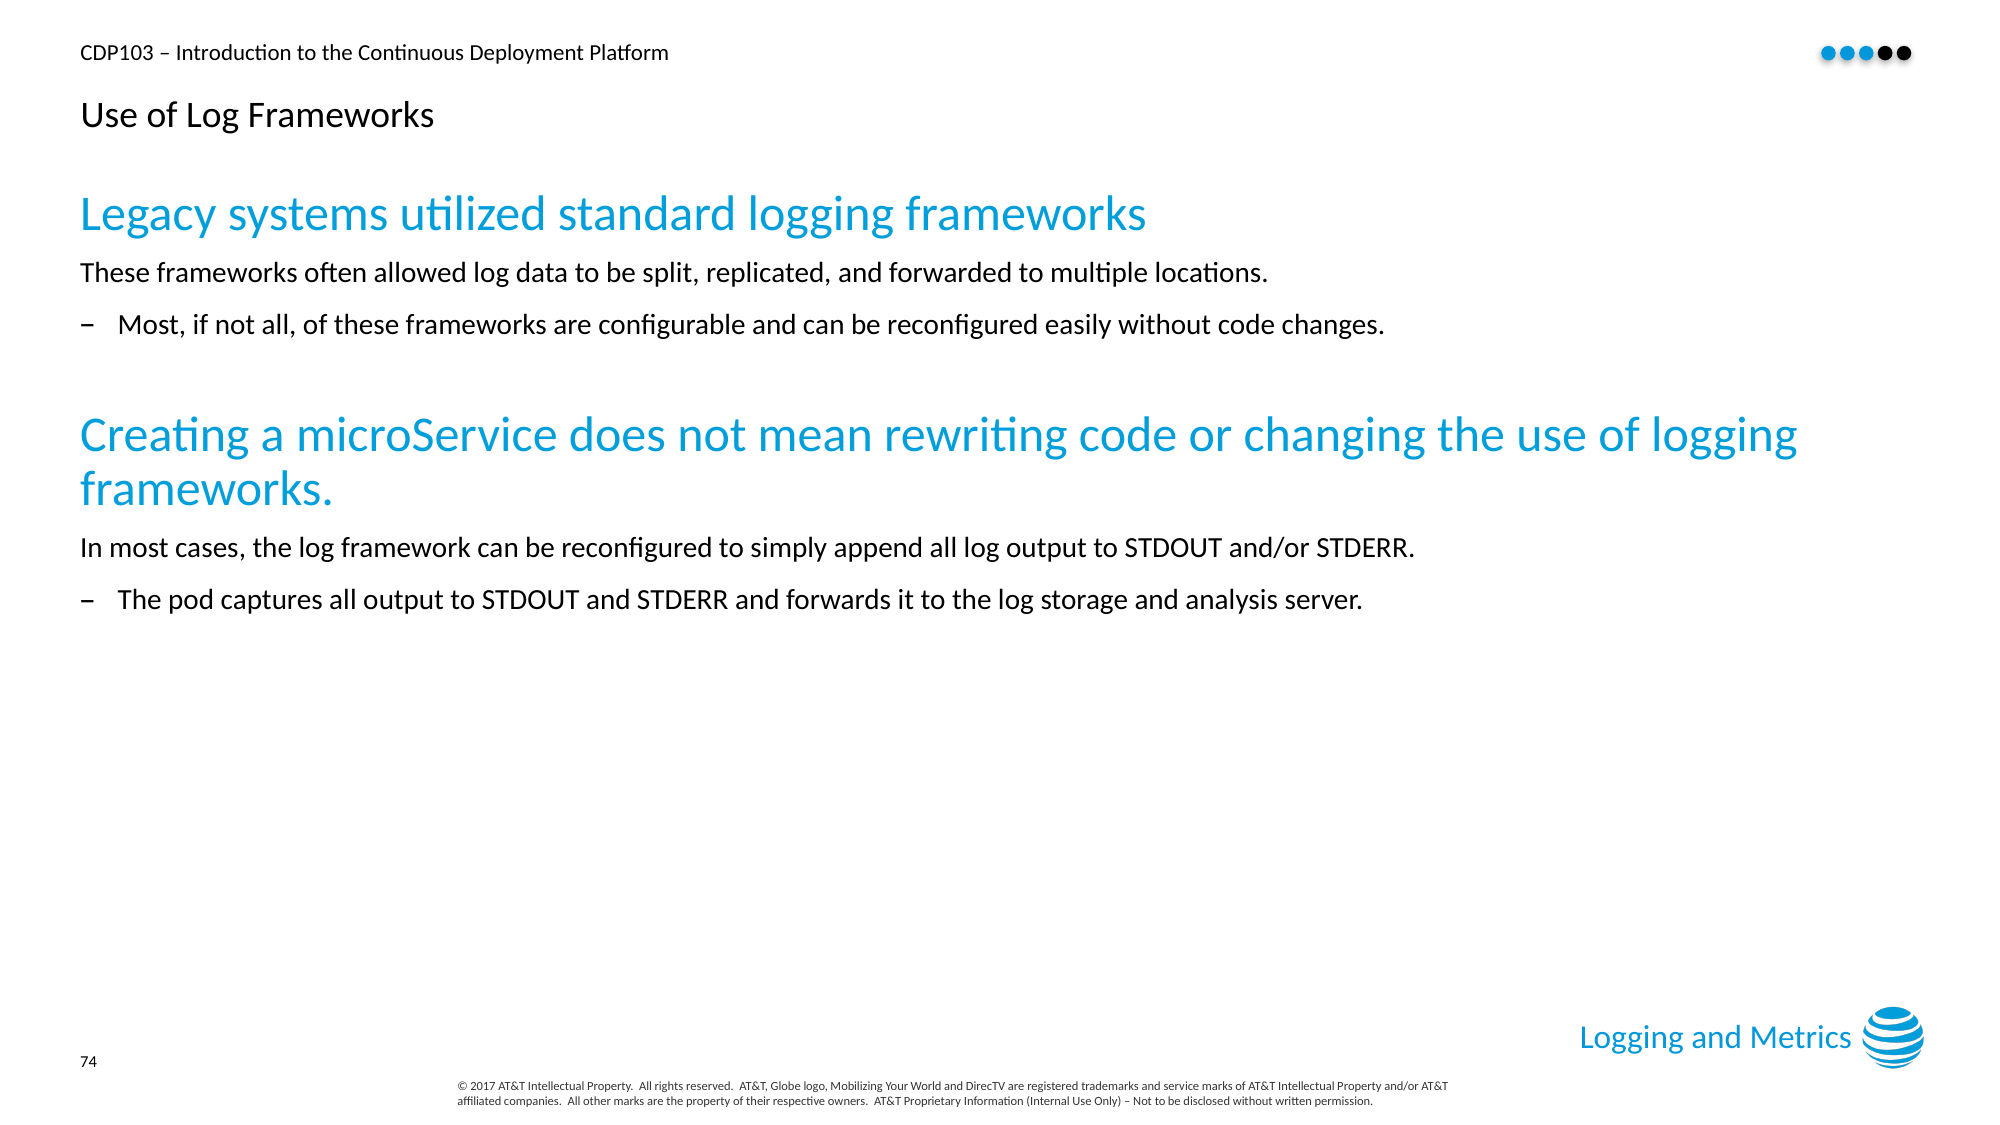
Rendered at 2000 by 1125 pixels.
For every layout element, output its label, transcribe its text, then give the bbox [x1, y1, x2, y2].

list Legacy systems utilized standard logging frameworks These frameworks often allowed log data to be split, replicated, and forwarded to multiple locations. Most, if not all, of these frameworks are configurable and can be reconfigured easily without code changes. Creating a microService does not mean rewriting code or changing the use of logging frameworks. In most cases, the log framework can be reconfigured to simply append all log output to STDOUT and/or STDERR. The pod captures all output to STDOUT and STDERR and forwards it to the log storage and analysis server. [80, 186, 1920, 977]
slide_number 74 [80, 1049, 129, 1087]
title Use of Log Frameworks [80, 85, 1920, 142]
text_box [1820, 45, 1837, 62]
text_box [1896, 45, 1913, 62]
text_box [1839, 45, 1856, 62]
text_box [1858, 45, 1875, 62]
text_box Logging and Metrics [1461, 1007, 1868, 1063]
text_box [1877, 45, 1894, 62]
